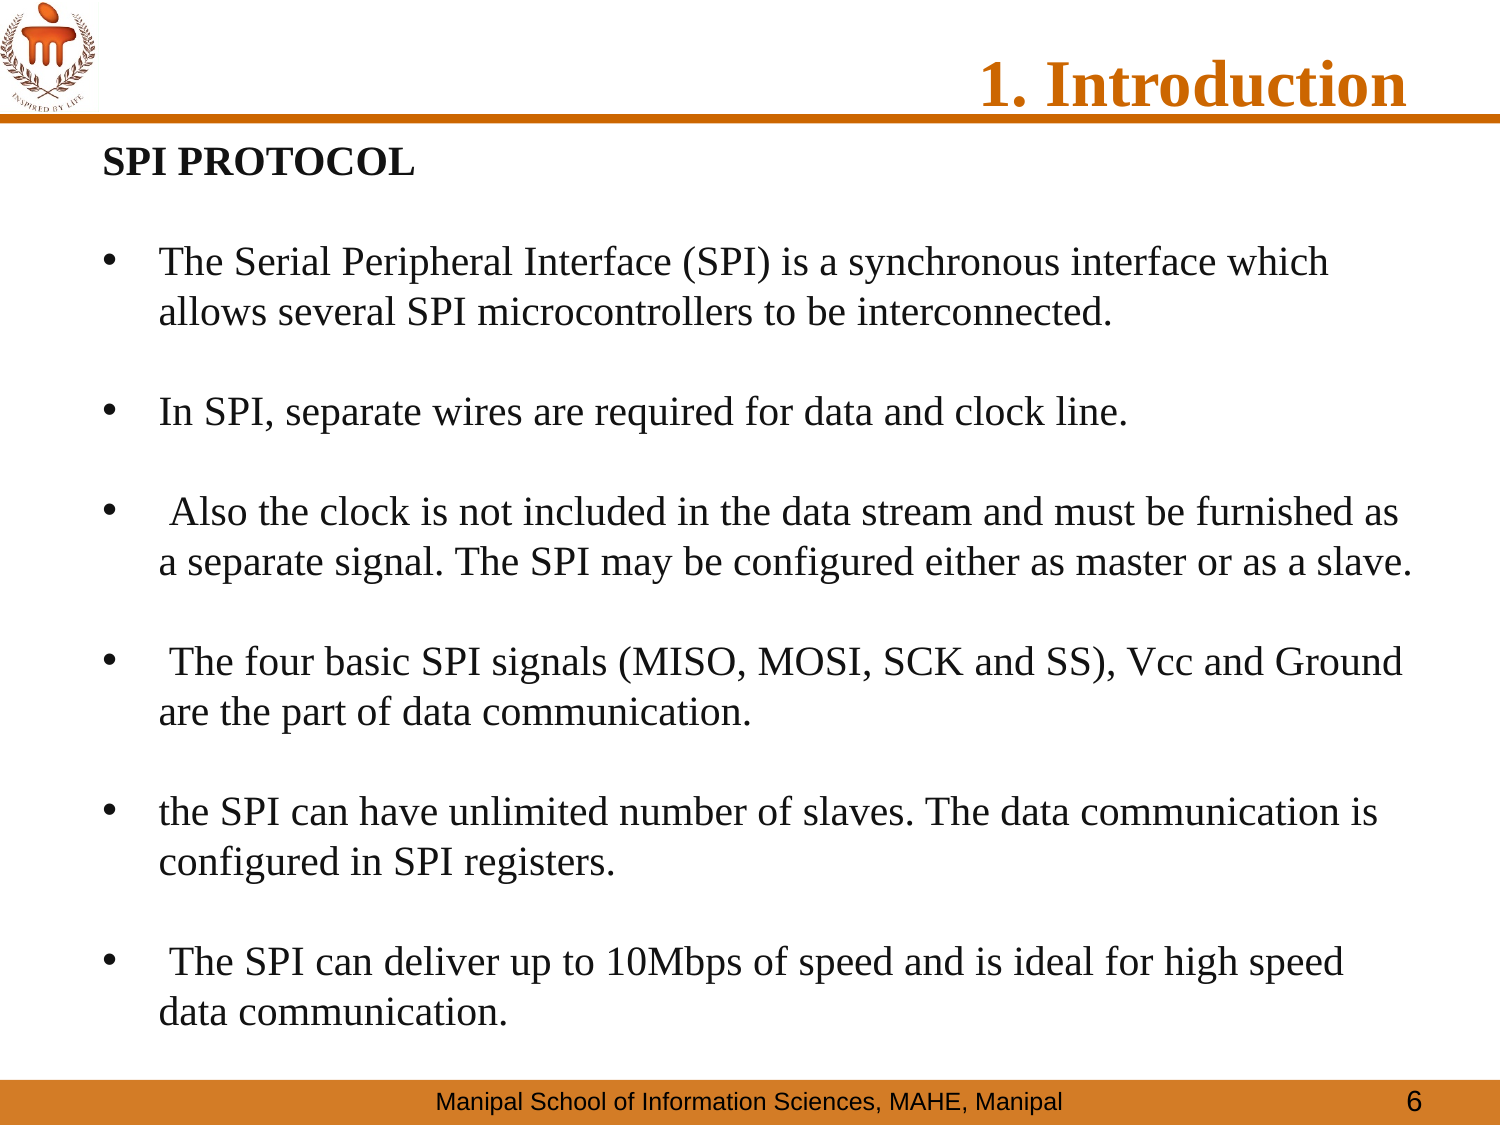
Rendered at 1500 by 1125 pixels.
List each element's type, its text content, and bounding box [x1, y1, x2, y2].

picture [0, 2, 99, 112]
text_box 1. Introduction [87, 32, 1438, 126]
text_box SPI PROTOCOL The Serial Peripheral Interface (SPI) is a synchronous interface which allows several SPI microcontrollers to be interconnected. In SPI, separate wires are required for data and clock line. Also the clock is not included in the data stream and must be furnished as a separate signal. The SPI may be configured either as master or as a slave. The four basic SPI signals (MISO, MOSI, SCK and SS), Vcc and Ground are the part of data communication. the SPI can have unlimited number of slaves. The data communication is configured in SPI registers. The SPI can deliver up to 10Mbps of speed and is ideal for high speed data communication. [87, 126, 1438, 1092]
slide_number 6 [1087, 1092, 1438, 1125]
